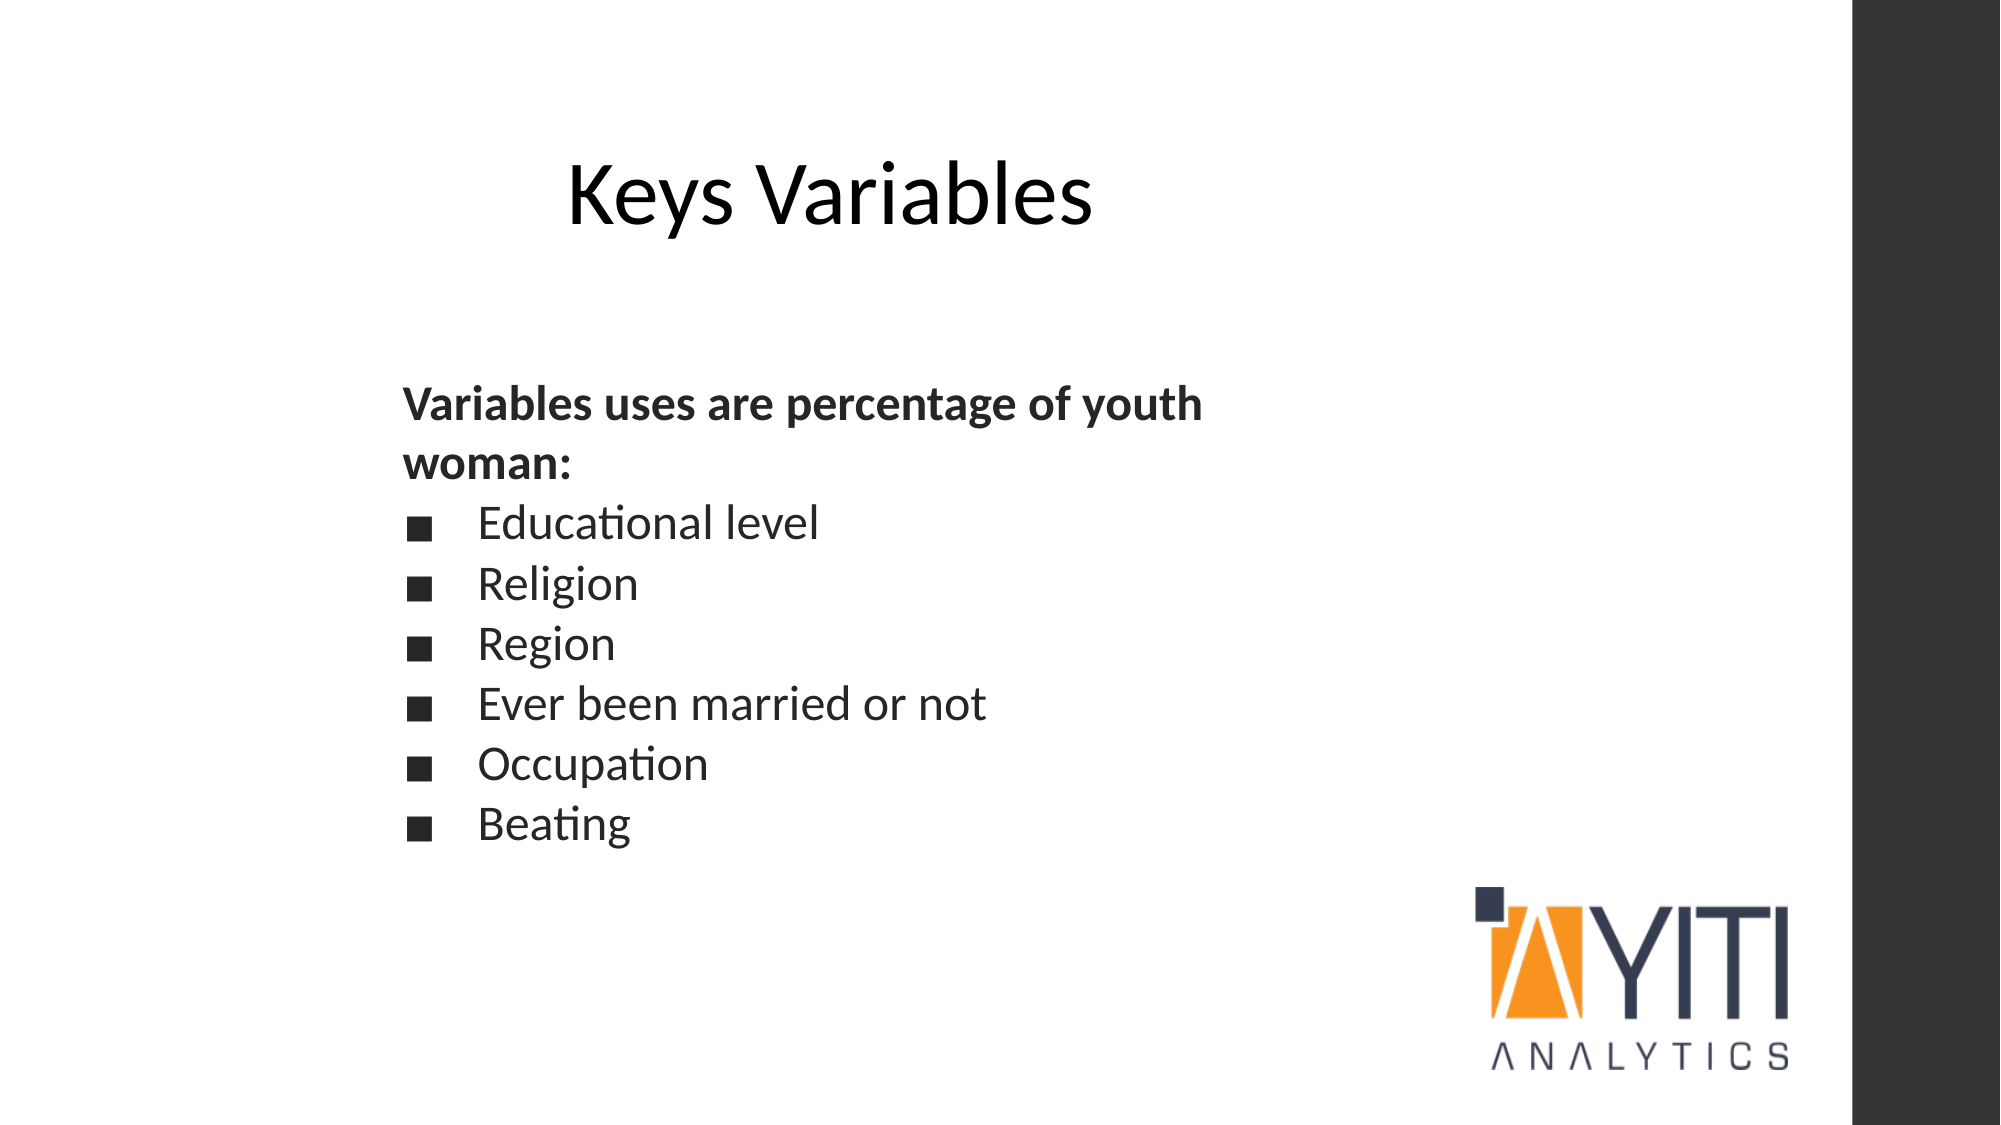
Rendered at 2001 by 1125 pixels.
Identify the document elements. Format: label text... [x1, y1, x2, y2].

picture [1474, 887, 1788, 1070]
text_box Variables uses are percentage of youth woman: Educational level Religion Region Ever been married or not Occupation Beating [387, 362, 1338, 903]
text_box Keys Variables [387, 124, 1275, 250]
